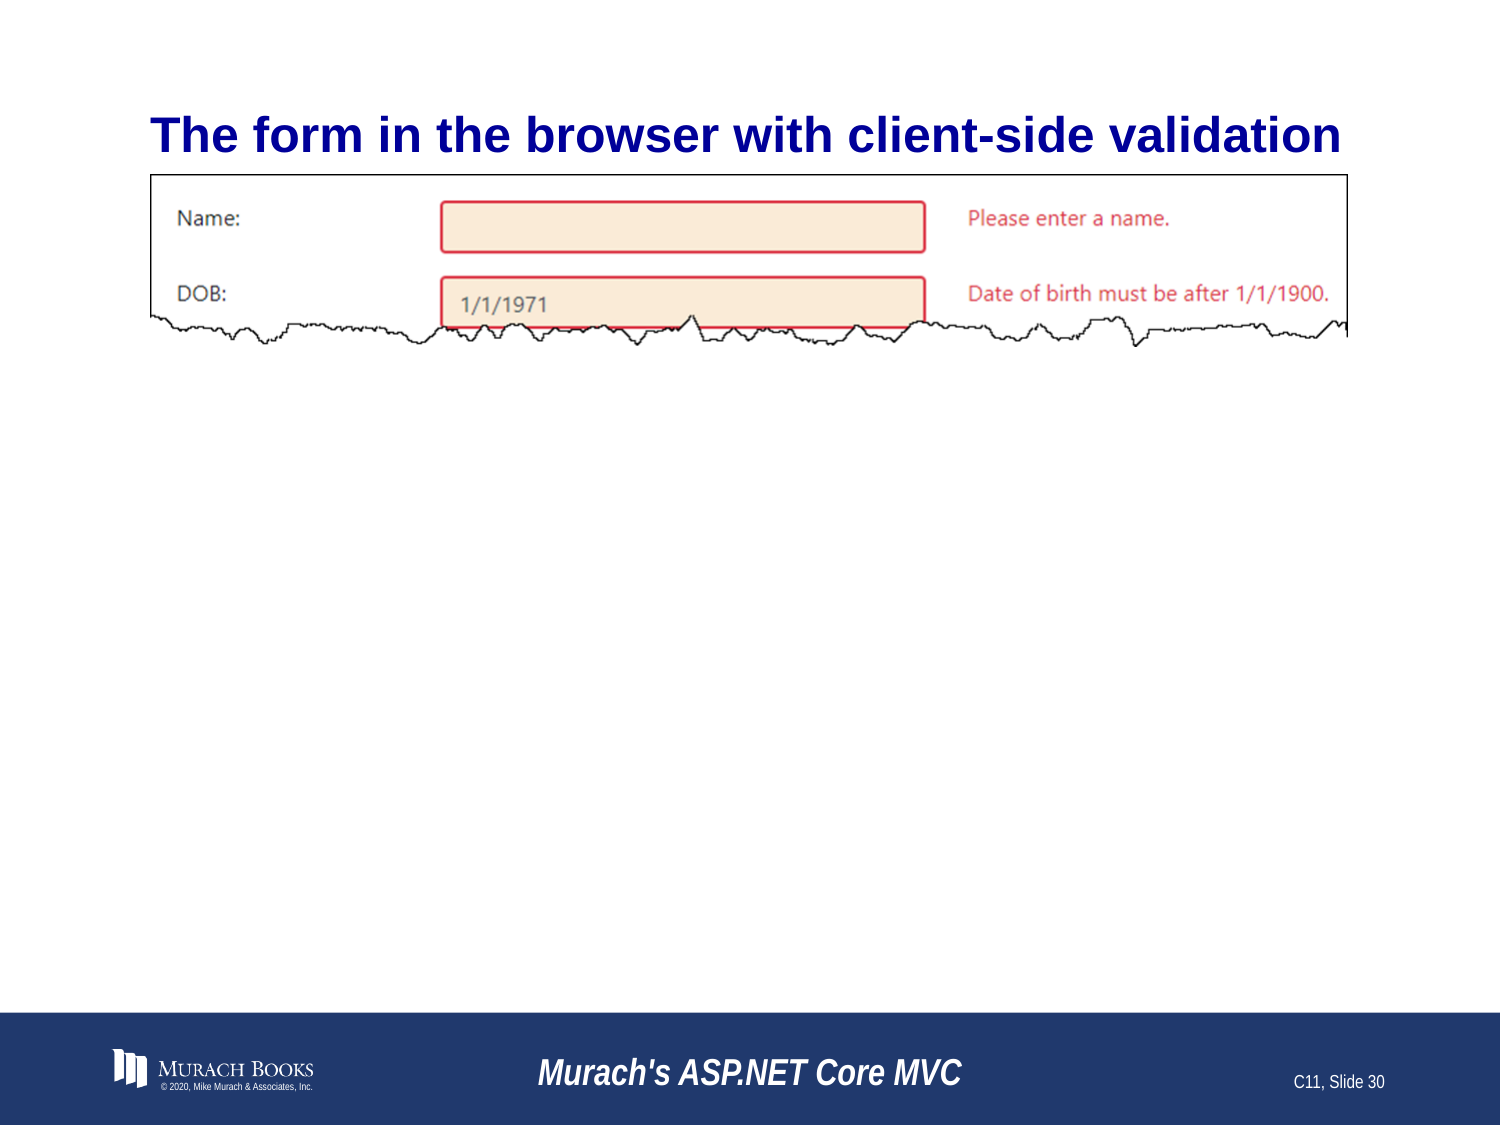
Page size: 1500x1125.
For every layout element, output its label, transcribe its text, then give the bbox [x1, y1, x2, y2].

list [149, 174, 1348, 348]
slide_number Murach's ASP.NET Core MVC [463, 1025, 1050, 1100]
title The form in the browser with client-side validation [150, 102, 1350, 164]
slide_number C11, Slide 30 [1087, 1025, 1400, 1100]
footer © 2020, Mike Murach & Associates, Inc. [12, 1025, 463, 1100]
